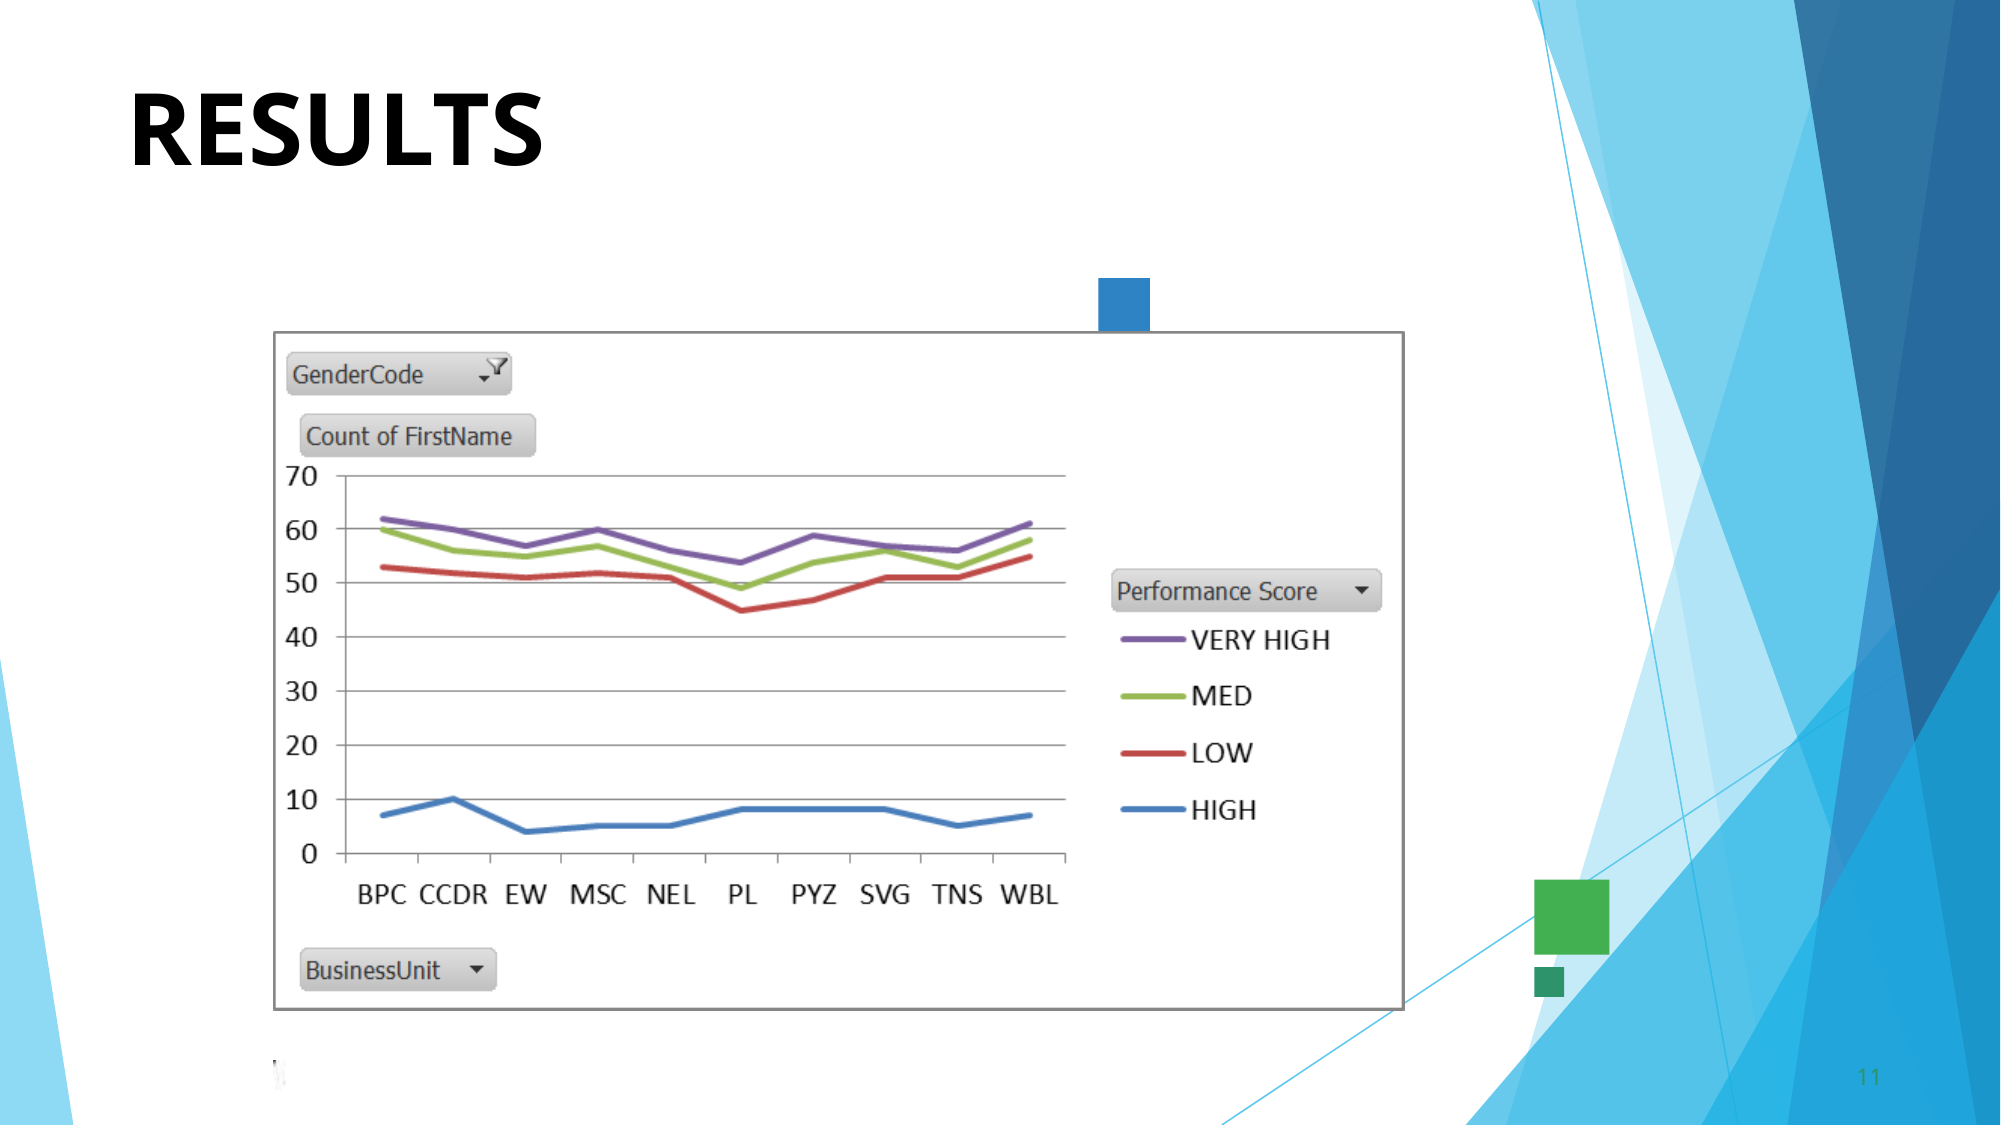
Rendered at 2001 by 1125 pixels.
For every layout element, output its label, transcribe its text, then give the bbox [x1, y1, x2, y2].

text_box [1534, 879, 1610, 955]
text_box 11 [1849, 1061, 1888, 1095]
picture [273, 1060, 287, 1091]
text_box [1098, 278, 1150, 329]
title RESULTS [123, 63, 1877, 254]
picture [273, 330, 1405, 1012]
text_box [1534, 967, 1565, 997]
